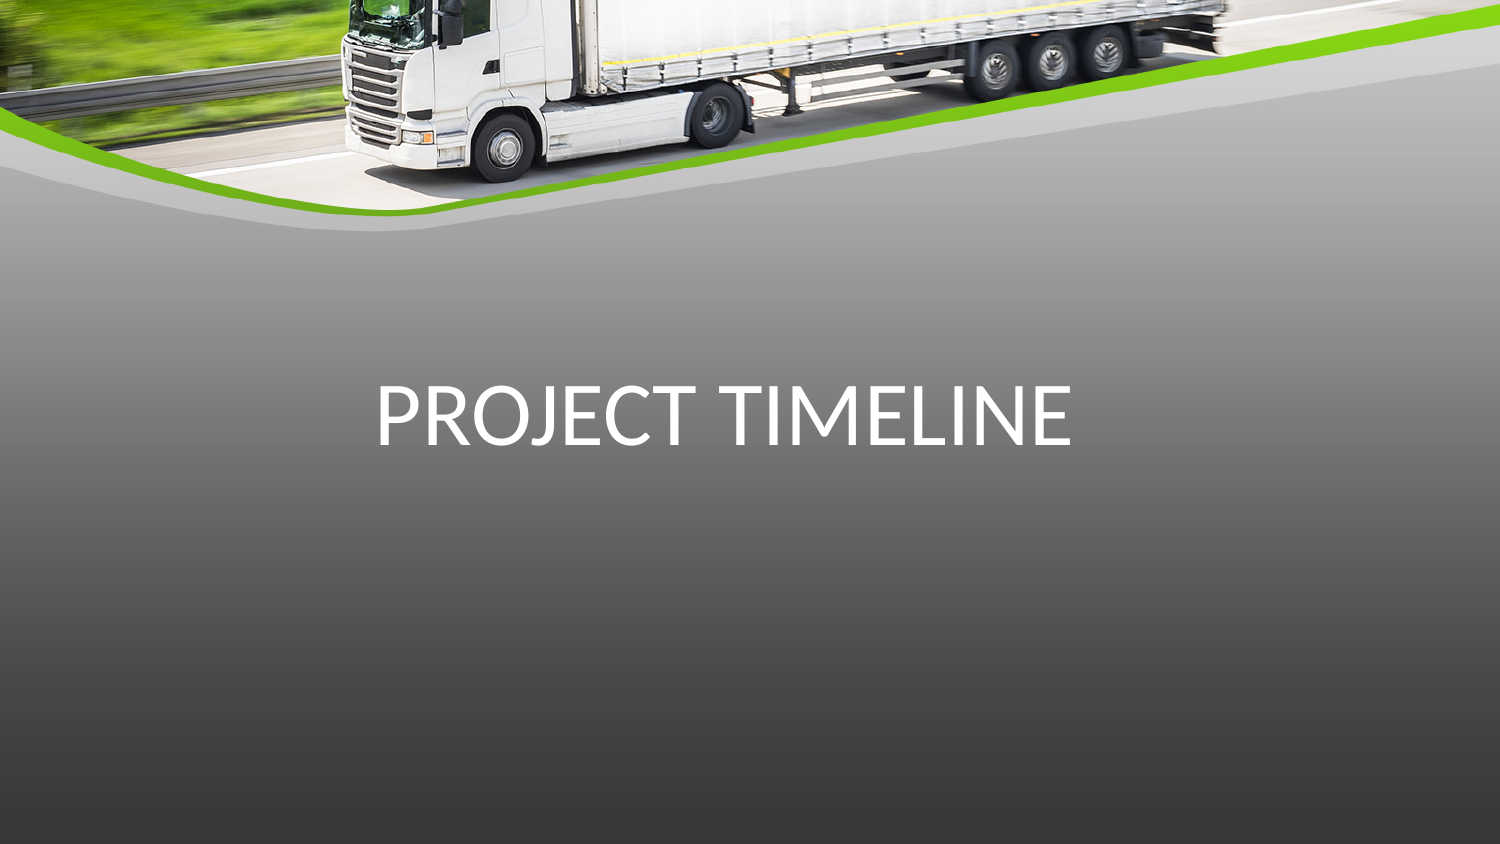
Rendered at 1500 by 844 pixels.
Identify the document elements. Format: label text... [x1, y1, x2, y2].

list PROJECT TIMELINE [48, 346, 1402, 844]
picture [0, 0, 1500, 844]
